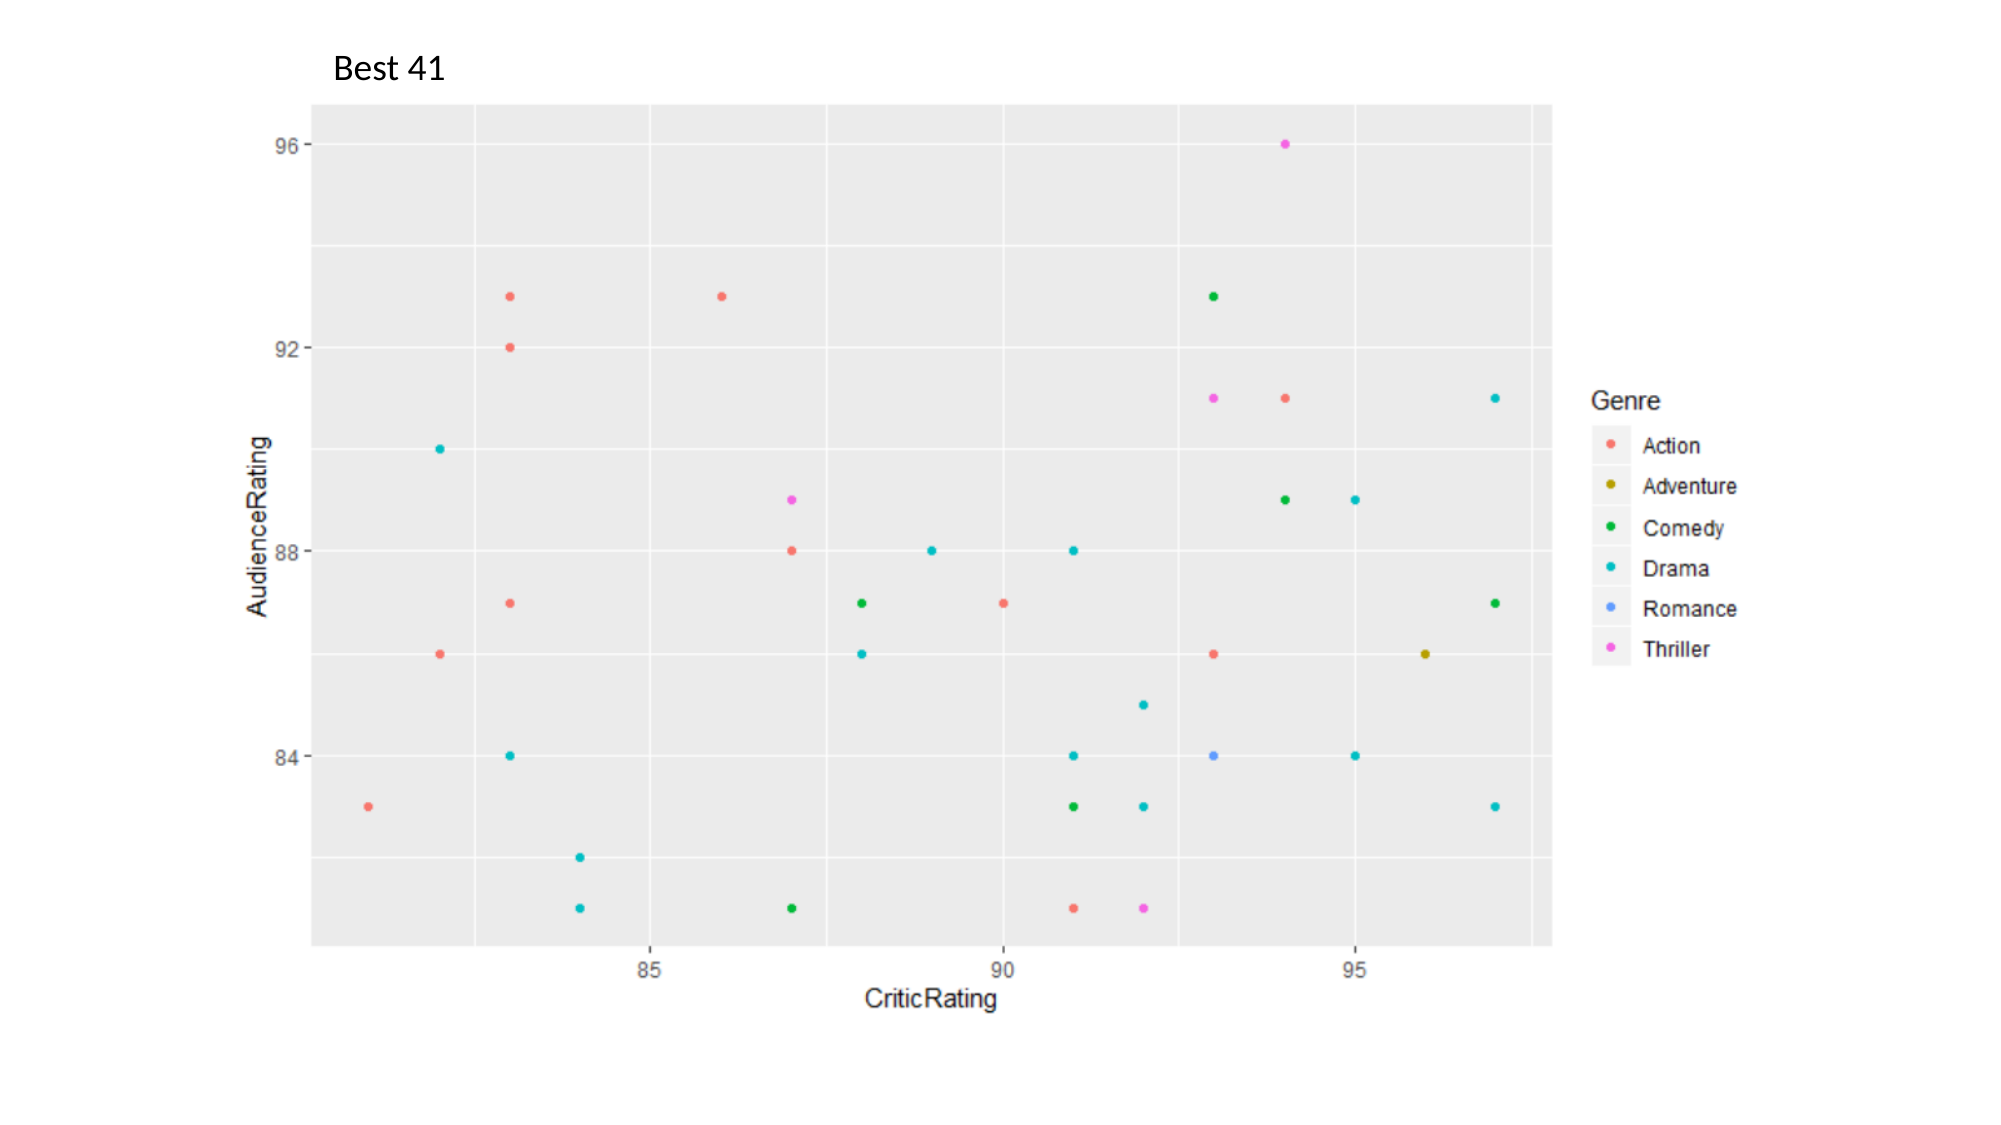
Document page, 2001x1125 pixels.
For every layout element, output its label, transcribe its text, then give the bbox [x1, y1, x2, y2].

text_box Best 41 [318, 35, 982, 96]
picture [241, 100, 1759, 1025]
